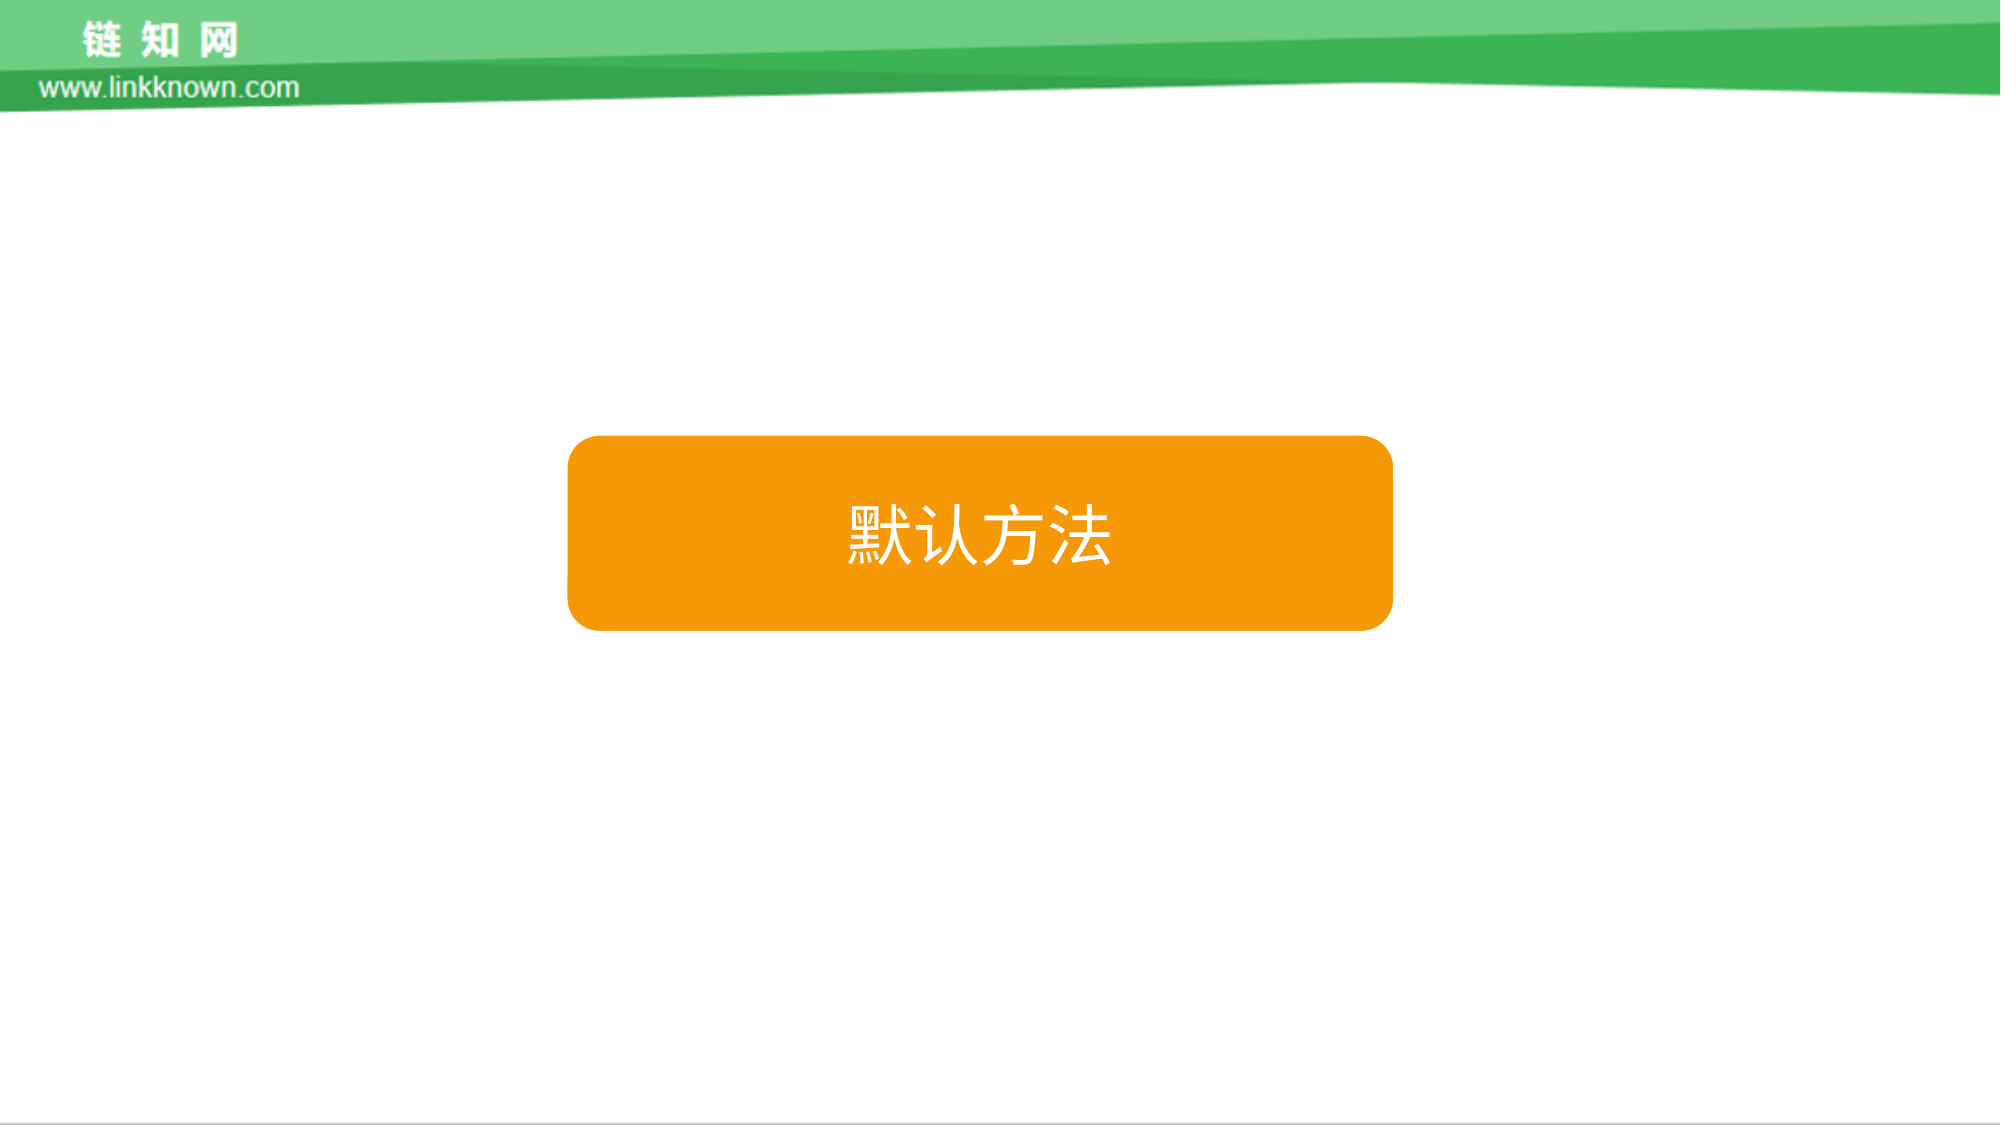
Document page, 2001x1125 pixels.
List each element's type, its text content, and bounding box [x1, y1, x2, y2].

text_box 默认方法 [565, 433, 1396, 633]
picture [0, 0, 2001, 1125]
